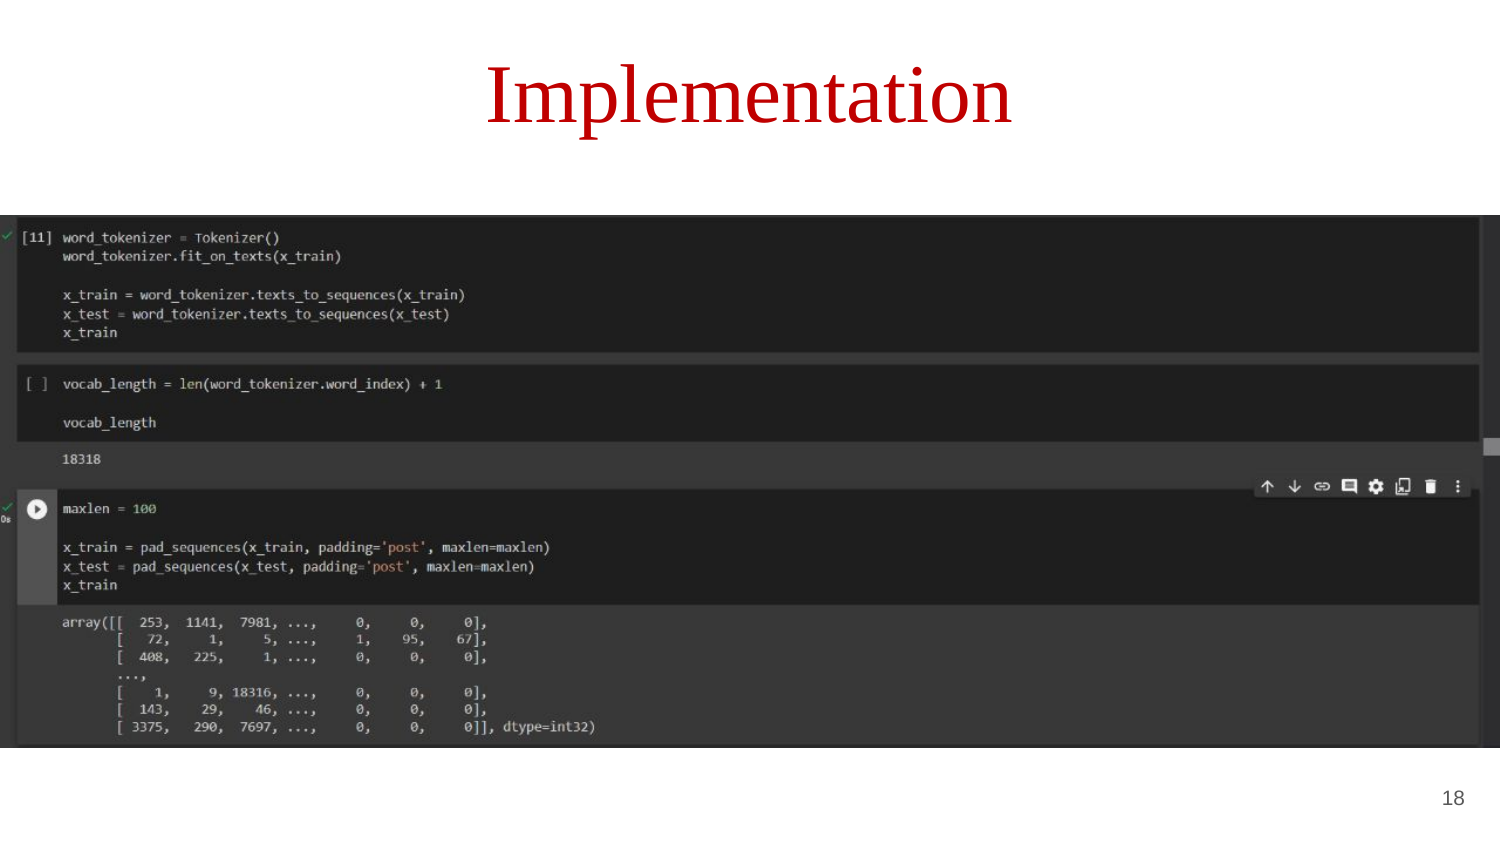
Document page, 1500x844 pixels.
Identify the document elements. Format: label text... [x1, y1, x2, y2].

title Implementation [51, 24, 1449, 168]
slide_number ‹#› [1389, 764, 1480, 830]
picture [0, 215, 1500, 748]
